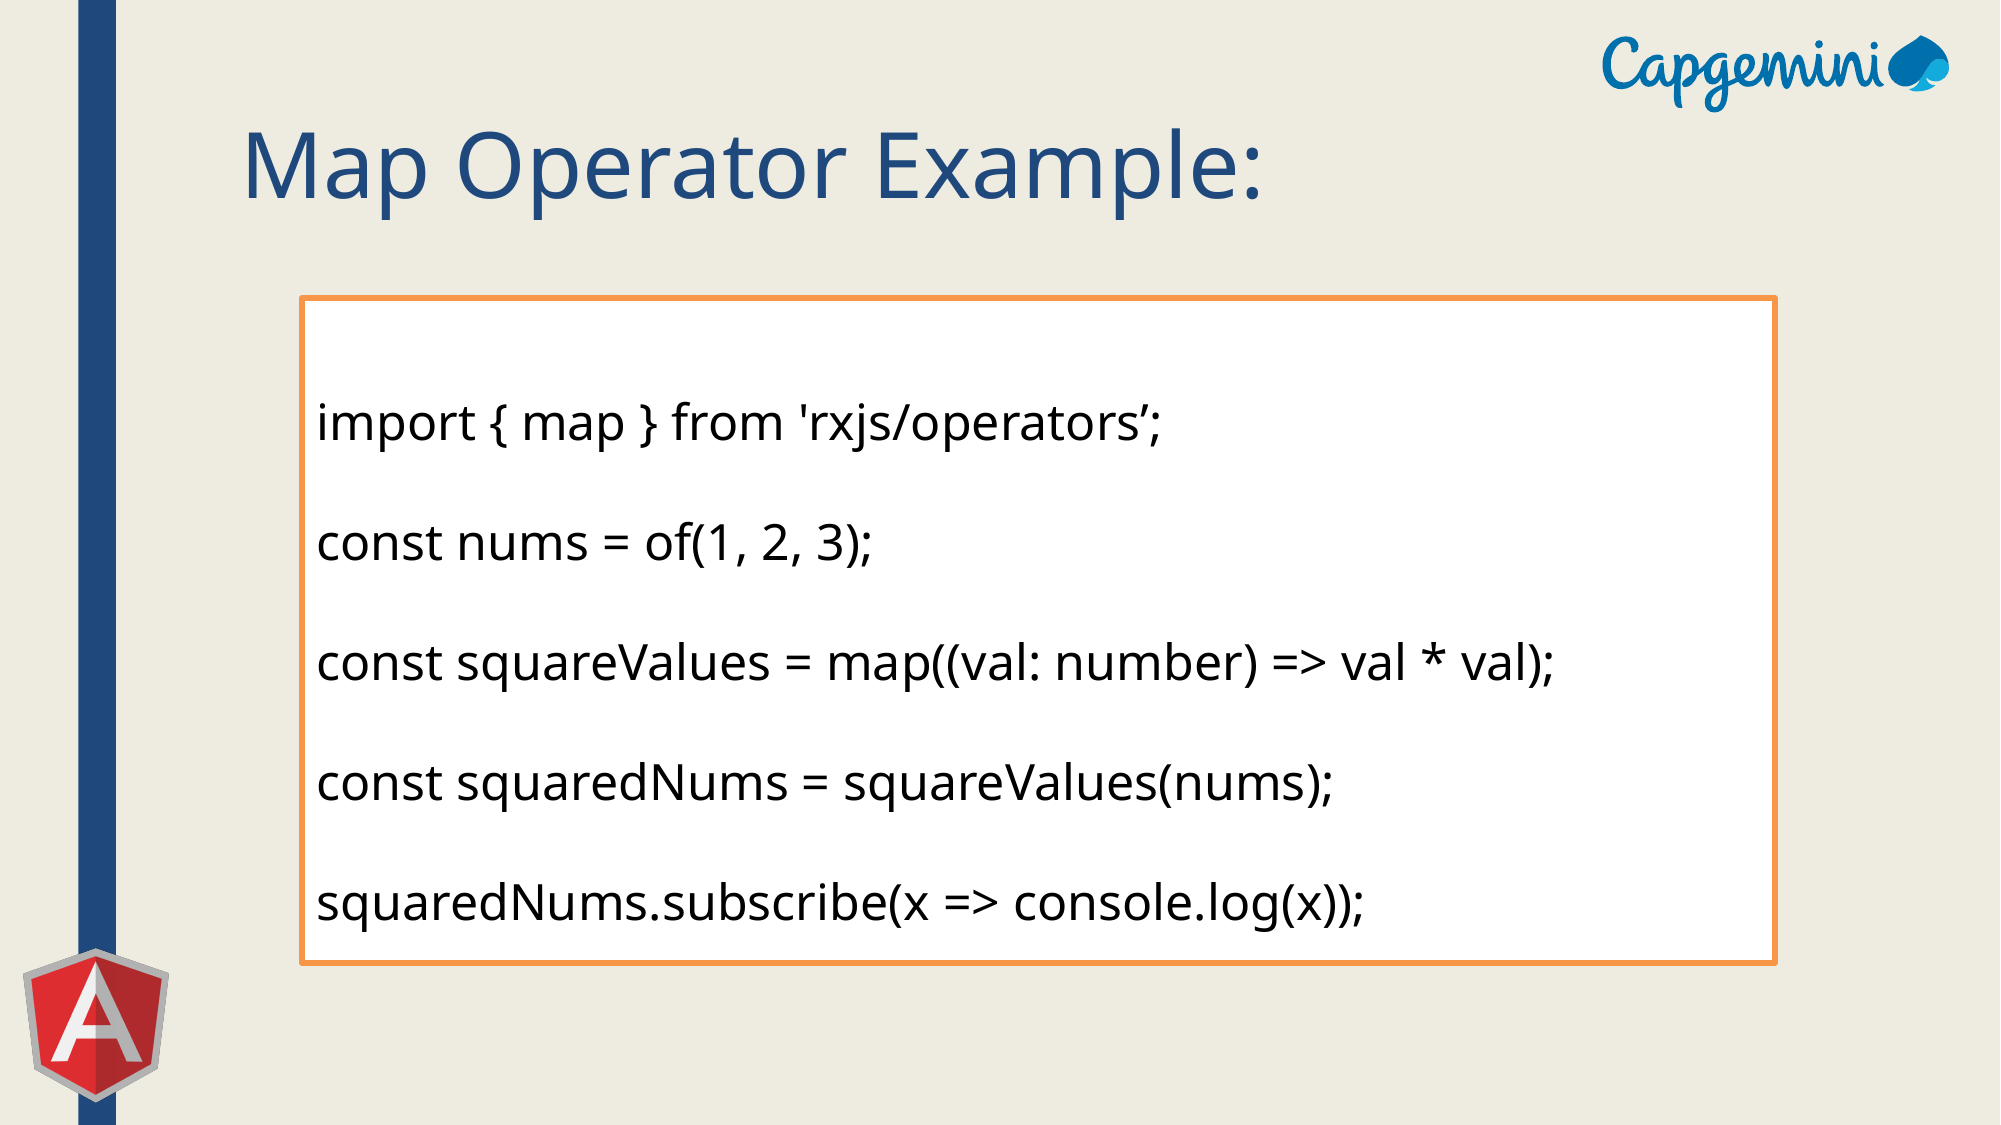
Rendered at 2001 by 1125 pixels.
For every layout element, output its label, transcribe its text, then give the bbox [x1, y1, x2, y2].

picture [23, 948, 169, 1103]
title Map Operator Example: [225, 112, 1800, 251]
text_box import { map } from 'rxjs/operators’; const nums = of(1, 2, 3); const squareValues = map((val: number) => val * val); const squaredNums = squareValues(nums); squaredNums.subscribe(x => console.log(x)); [299, 295, 1778, 966]
